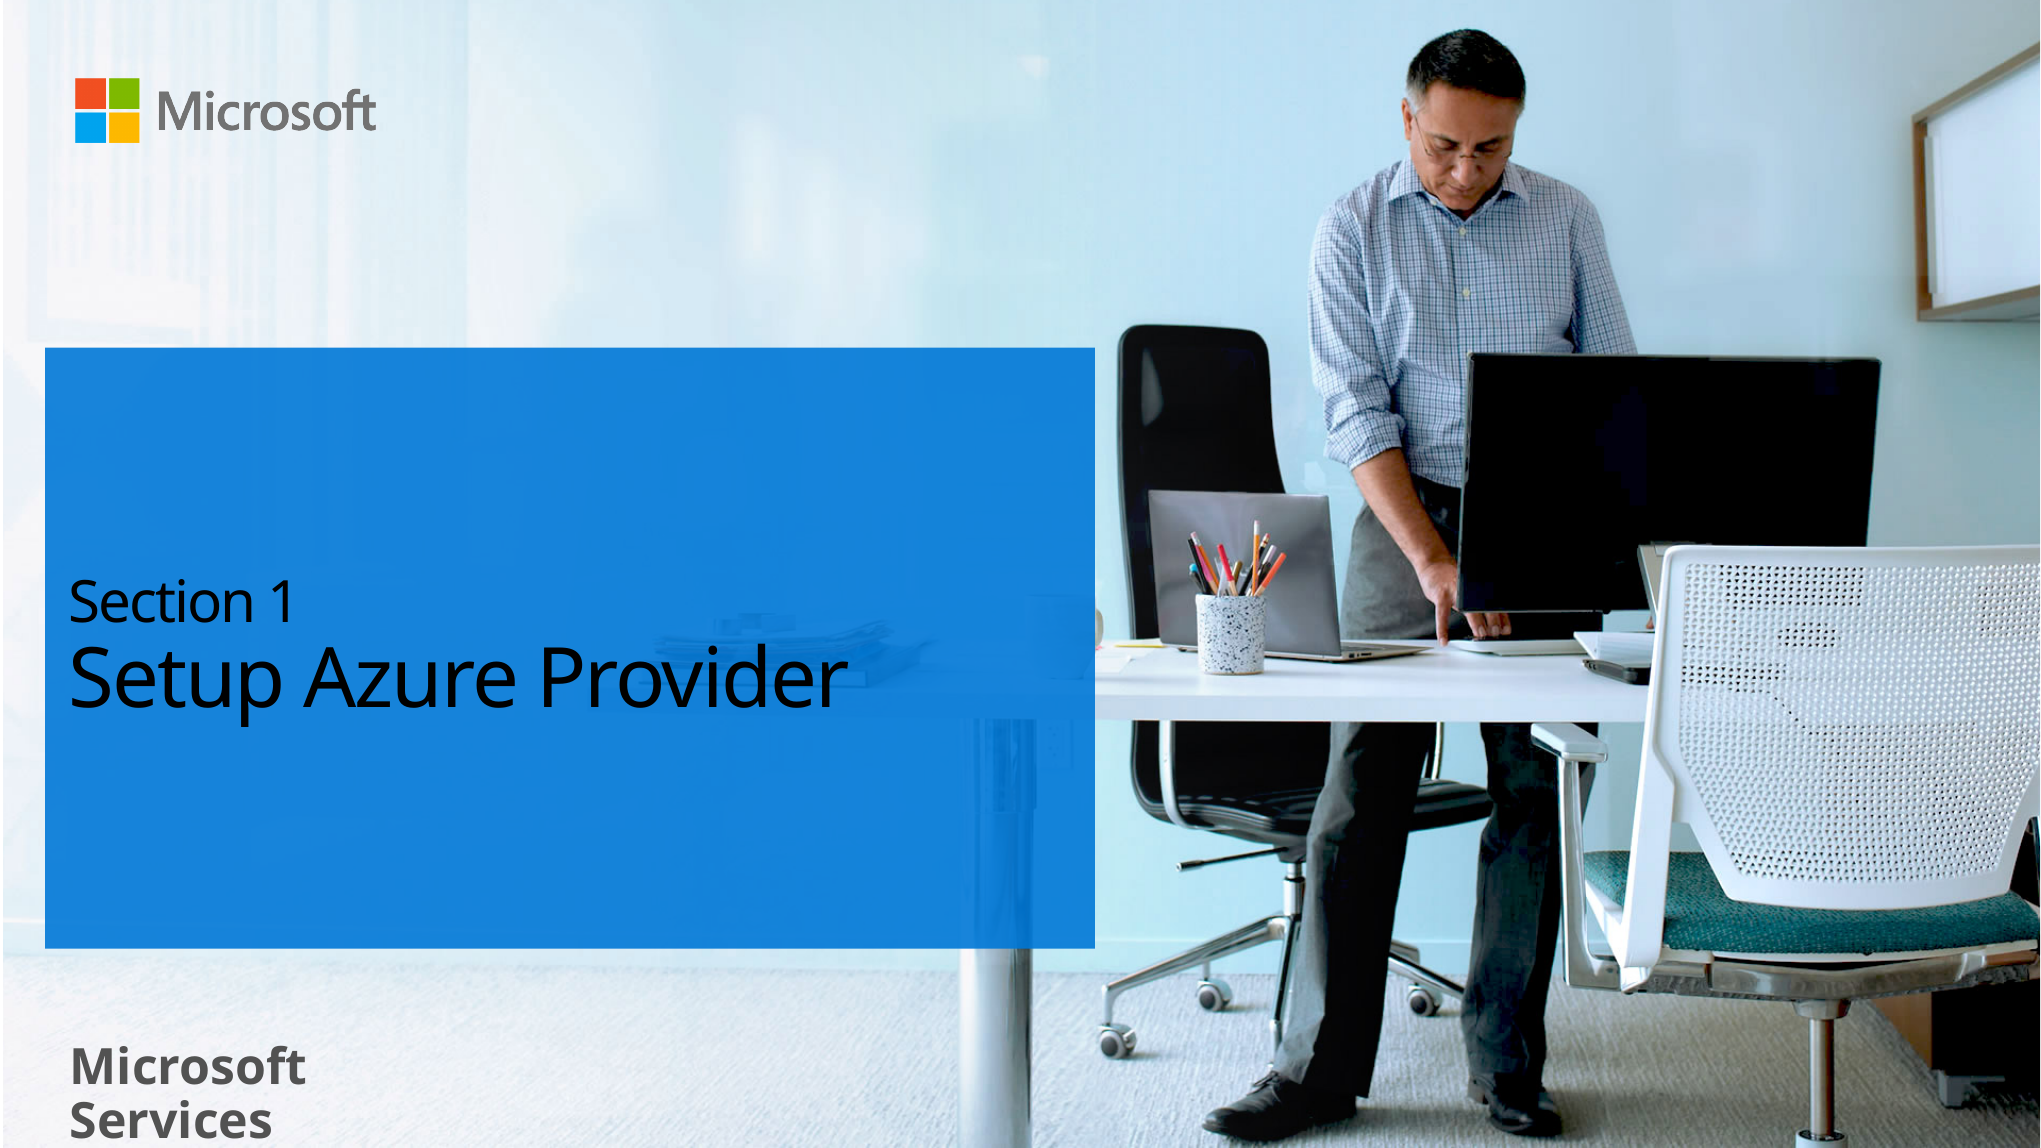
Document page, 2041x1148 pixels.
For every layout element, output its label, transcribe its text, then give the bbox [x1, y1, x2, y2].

title Section 1 Setup Azure Provider [45, 348, 1096, 949]
picture [3, 0, 2041, 1148]
